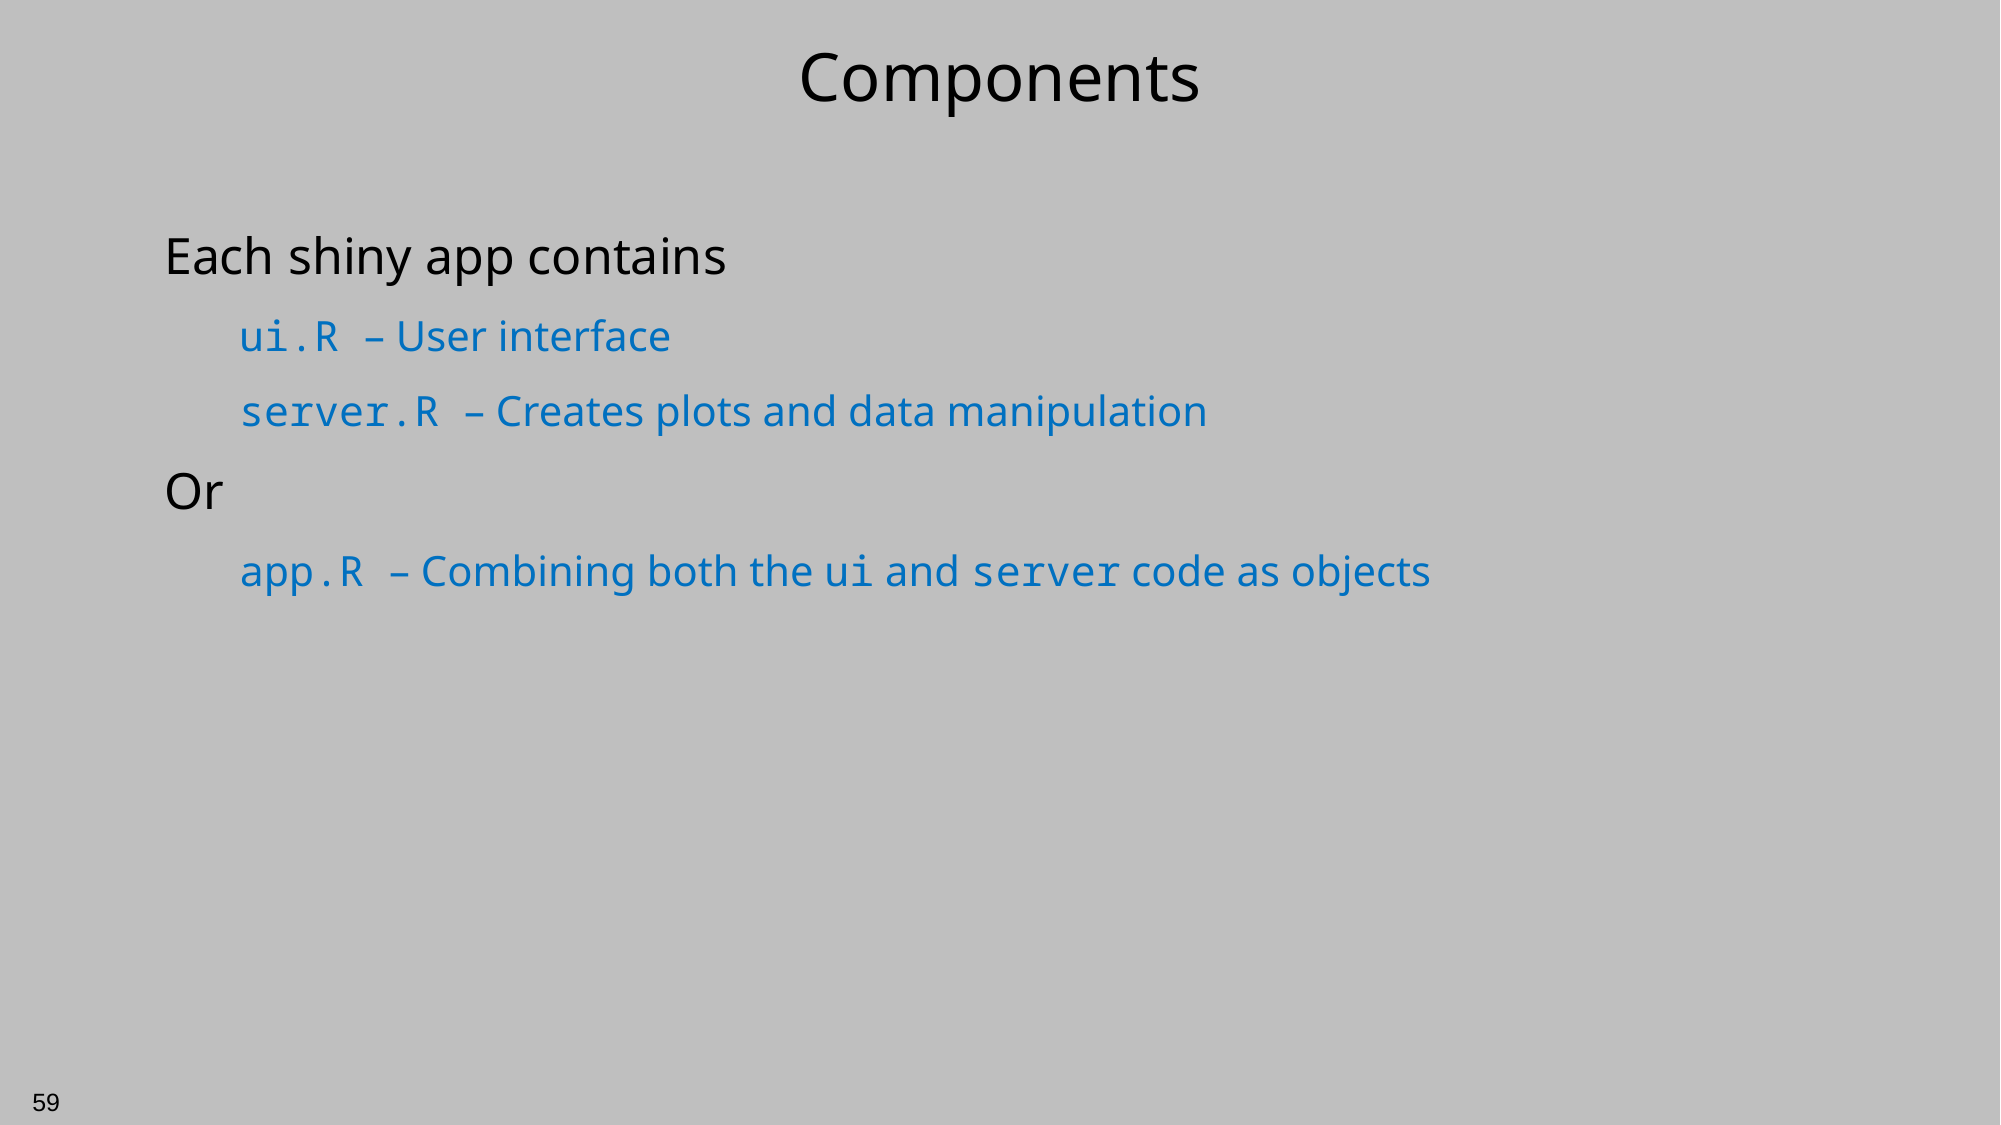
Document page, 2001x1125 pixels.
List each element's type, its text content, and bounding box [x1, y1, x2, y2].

title Components [150, 0, 1850, 150]
list Each shiny app contains ui.R – User interface server.R – Creates plots and data manipulation Or app.R – Combining both the ui and server code as objects [129, 209, 1898, 1005]
